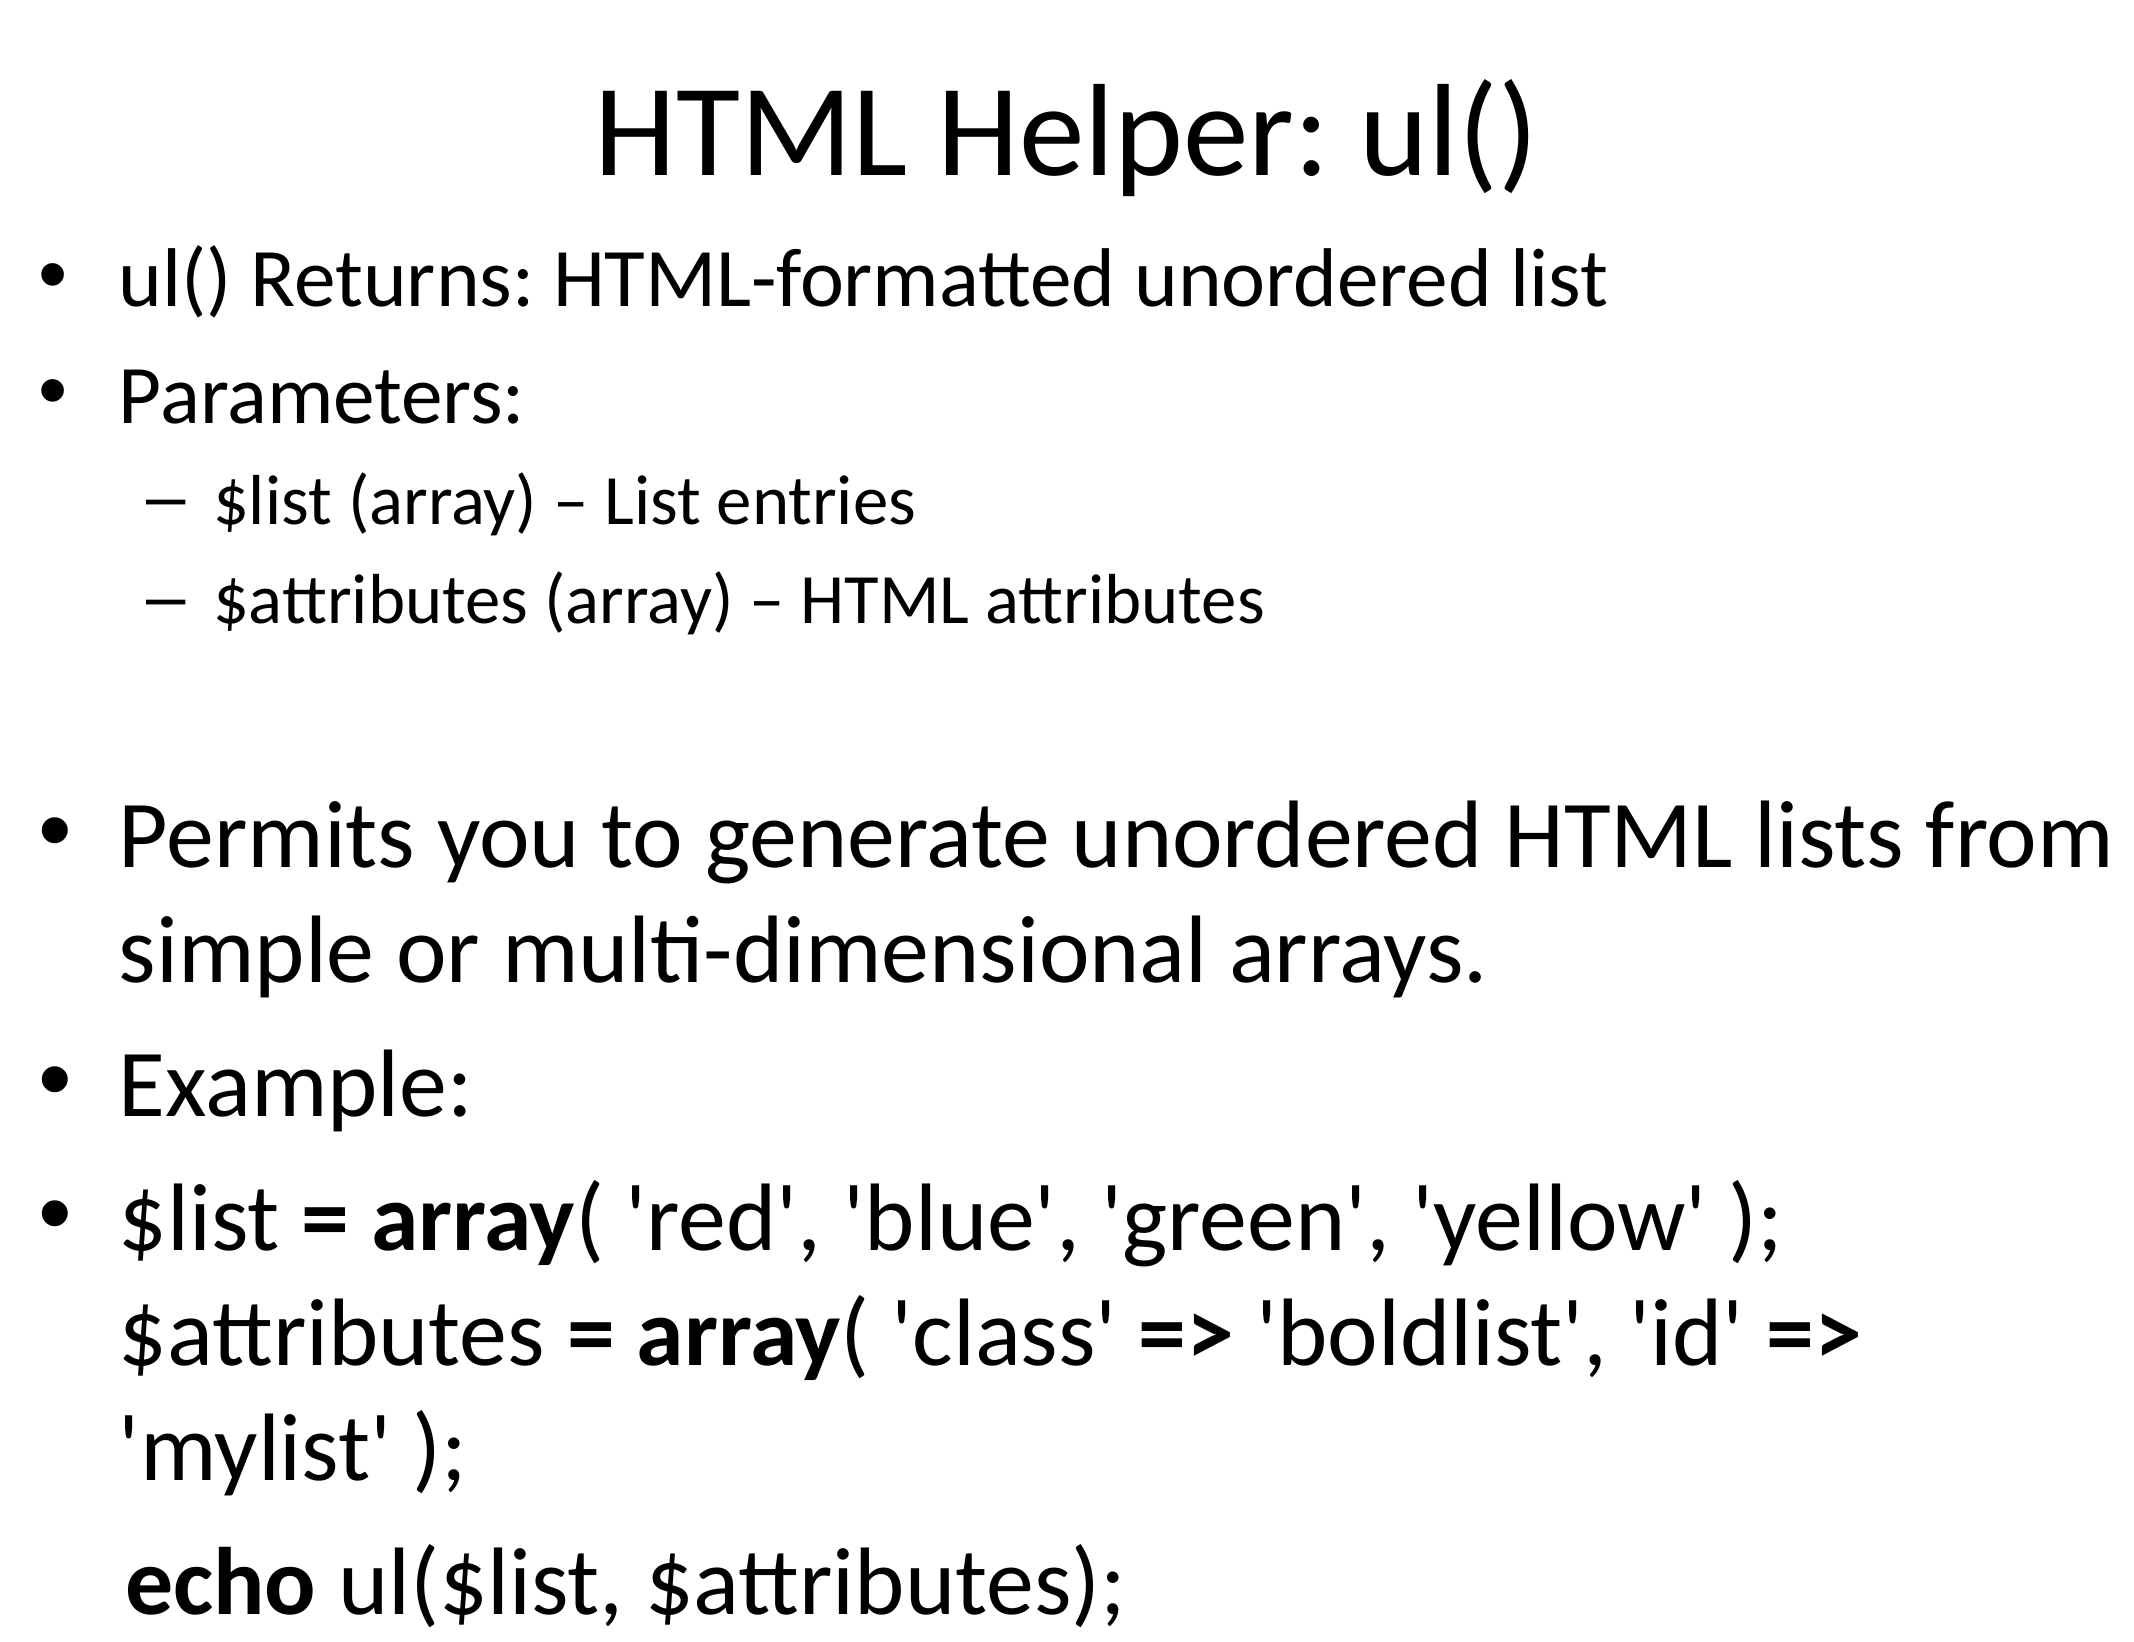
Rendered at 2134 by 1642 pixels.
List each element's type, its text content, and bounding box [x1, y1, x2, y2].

list ul() Returns: HTML-formatted unordered list Parameters: $list (array) – List entries $attributes (array) – HTML attributes Permits you to generate unordered HTML lists from simple or multi-dimensional arrays. Example: $list = array( 'red', 'blue', 'green', 'yellow' ); $attributes = array( 'class' => 'boldlist', 'id' => 'mylist' ); echo ul($list, $attributes); [16, 212, 2134, 1296]
title HTML Helper: ul() [106, 20, 2027, 212]
